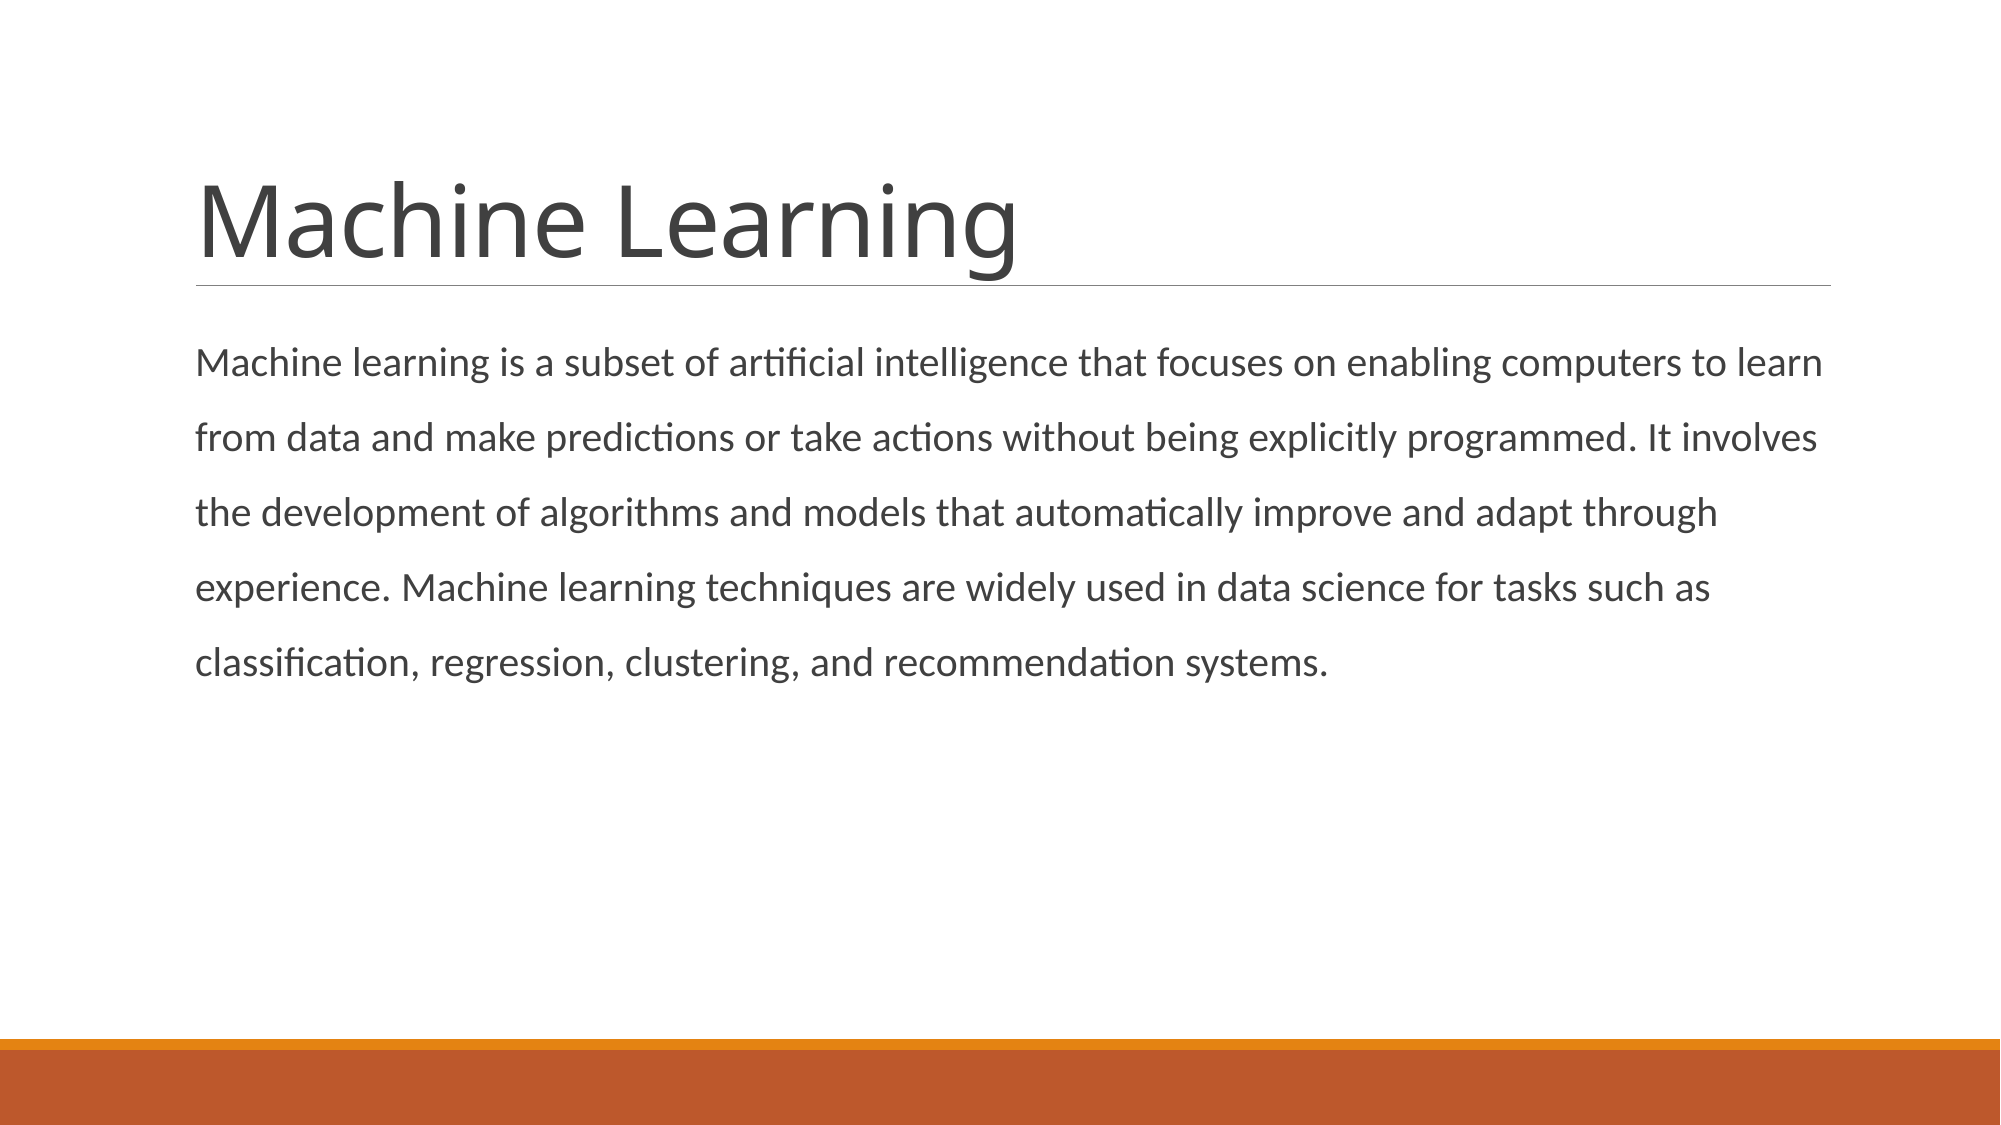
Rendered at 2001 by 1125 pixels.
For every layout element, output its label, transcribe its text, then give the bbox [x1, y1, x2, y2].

title Machine Learning [180, 47, 1830, 285]
list Machine learning is a subset of artificial intelligence that focuses on enabling computers to learn from data and make predictions or take actions without being explicitly programmed. It involves the development of algorithms and models that automatically improve and adapt through experience. Machine learning techniques are widely used in data science for tasks such as classification, regression, clustering, and recommendation systems. [180, 302, 1830, 963]
